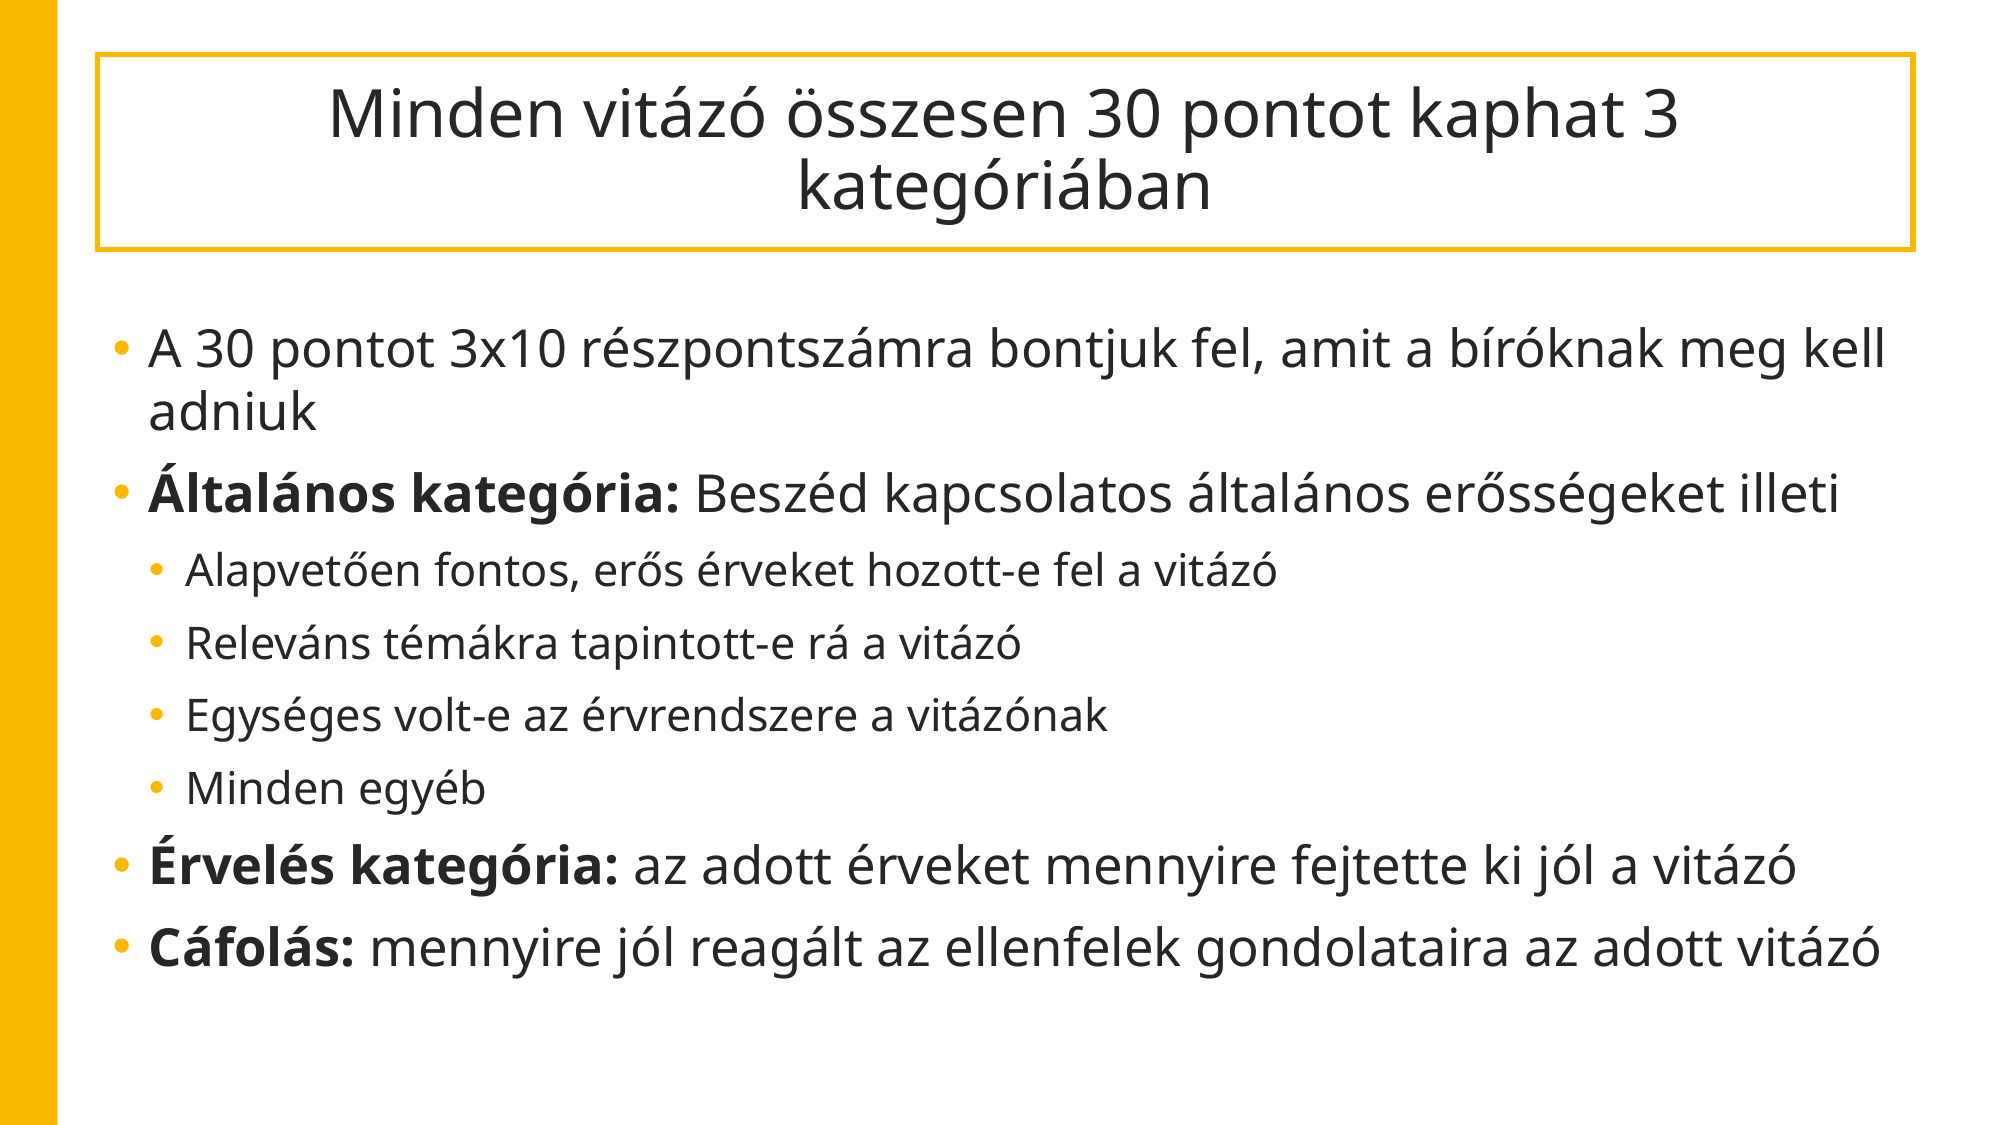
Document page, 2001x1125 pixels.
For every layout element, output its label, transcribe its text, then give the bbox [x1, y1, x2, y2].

title Minden vitázó összesen 30 pontot kaphat 3 kategóriában [95, 52, 1916, 252]
list A 30 pontot 3x10 részpontszámra bontjuk fel, amit a bíróknak meg kell adniuk Általános kategória: Beszéd kapcsolatos általános erősségeket illeti Alapvetően fontos, erős érveket hozott-e fel a vitázó Releváns témákra tapintott-e rá a vitázó Egységes volt-e az érvrendszere a vitázónak Minden egyéb Érvelés kategória: az adott érveket mennyire fejtette ki jól a vitázó Cáfolás: mennyire jól reagált az ellenfelek gondolataira az adott vitázó [97, 308, 1913, 1071]
